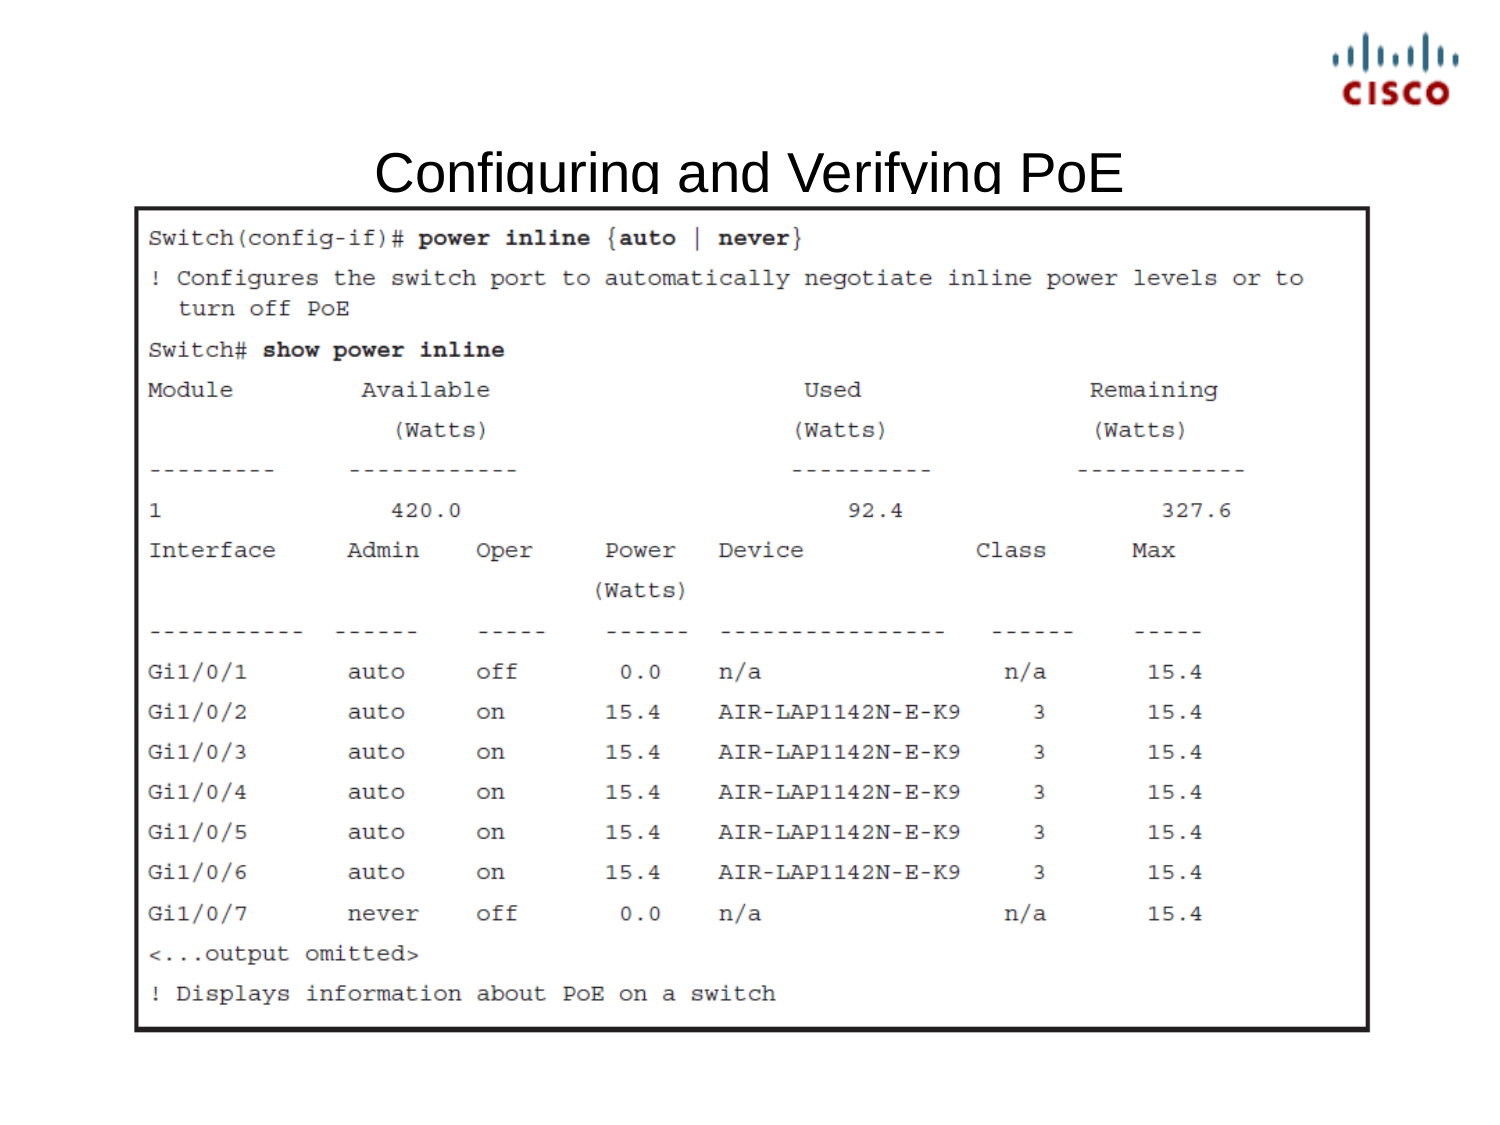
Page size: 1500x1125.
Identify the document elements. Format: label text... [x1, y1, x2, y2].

picture [1294, 0, 1500, 137]
picture [122, 193, 1383, 1037]
title Configuring and Verifying PoE [205, 107, 1295, 192]
